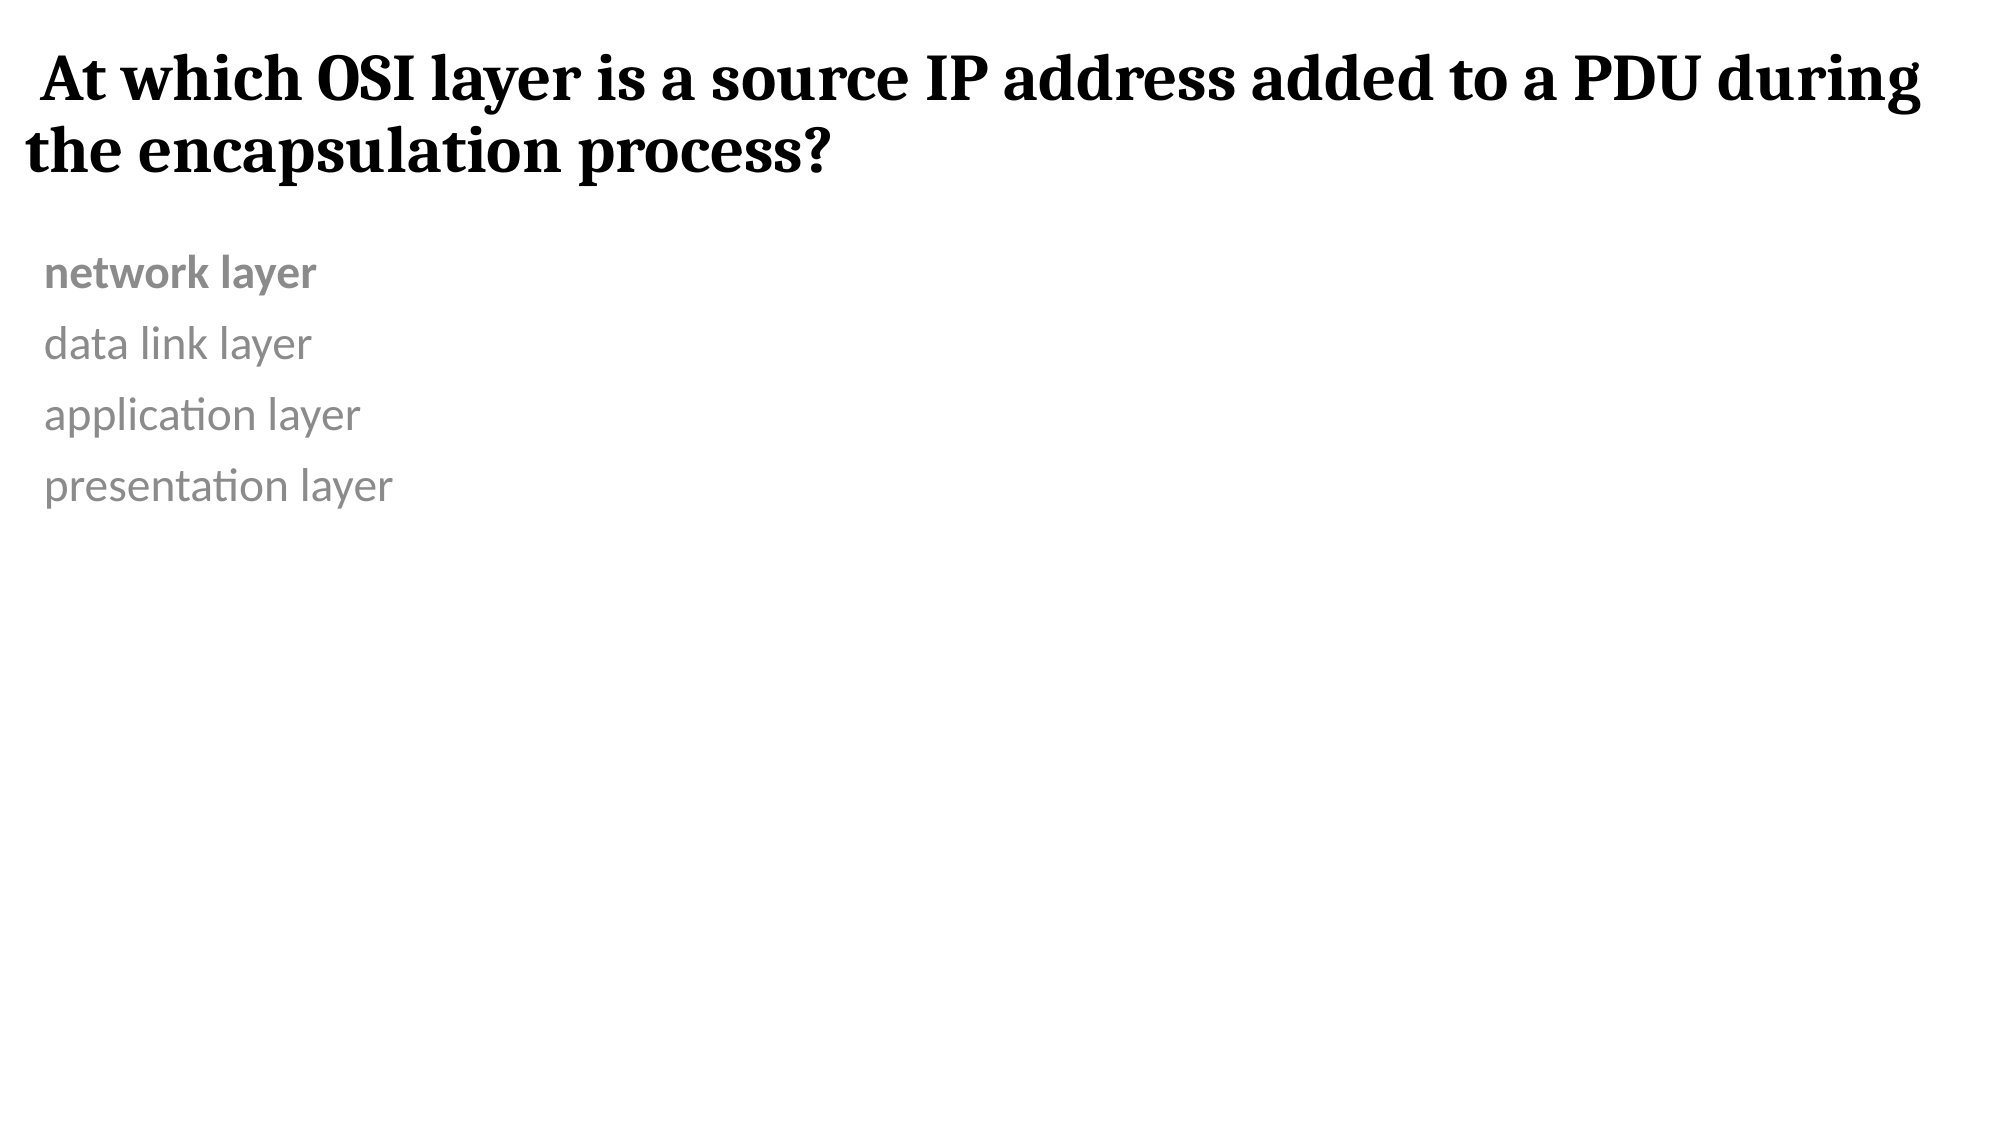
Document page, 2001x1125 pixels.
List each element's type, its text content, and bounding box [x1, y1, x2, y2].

title At which OSI layer is a source IP address added to a PDU during the encapsulation process? [10, 0, 1990, 195]
list network layer data link layer application layer presentation layer [29, 240, 1971, 522]
